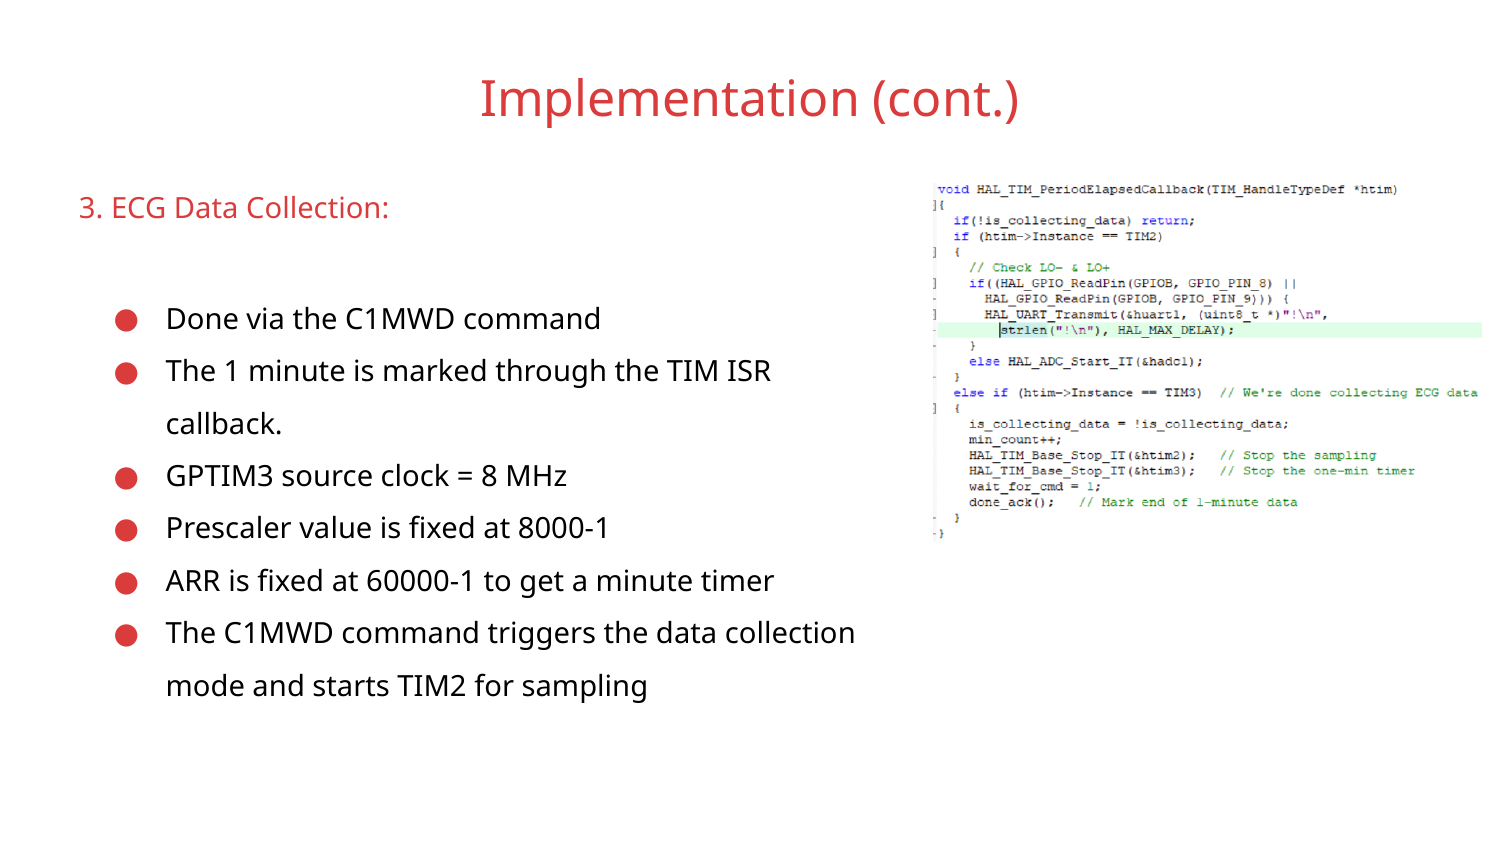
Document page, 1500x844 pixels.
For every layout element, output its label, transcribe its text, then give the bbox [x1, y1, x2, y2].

list Done via the C1MWD command The 1 minute is marked through the TIM ISR callback. GPTIM3 source clock = 8 MHz Prescaler value is fixed at 8000-1 ARR is fixed at 60000-1 to get a minute timer The C1MWD command triggers the data collection mode and starts TIM2 for sampling [75, 267, 883, 711]
picture [933, 182, 1482, 542]
subtitle 3. ECG Data Collection: [63, 173, 456, 240]
text_box [826, 245, 1463, 739]
title Implementation (cont.) [175, 51, 1325, 146]
